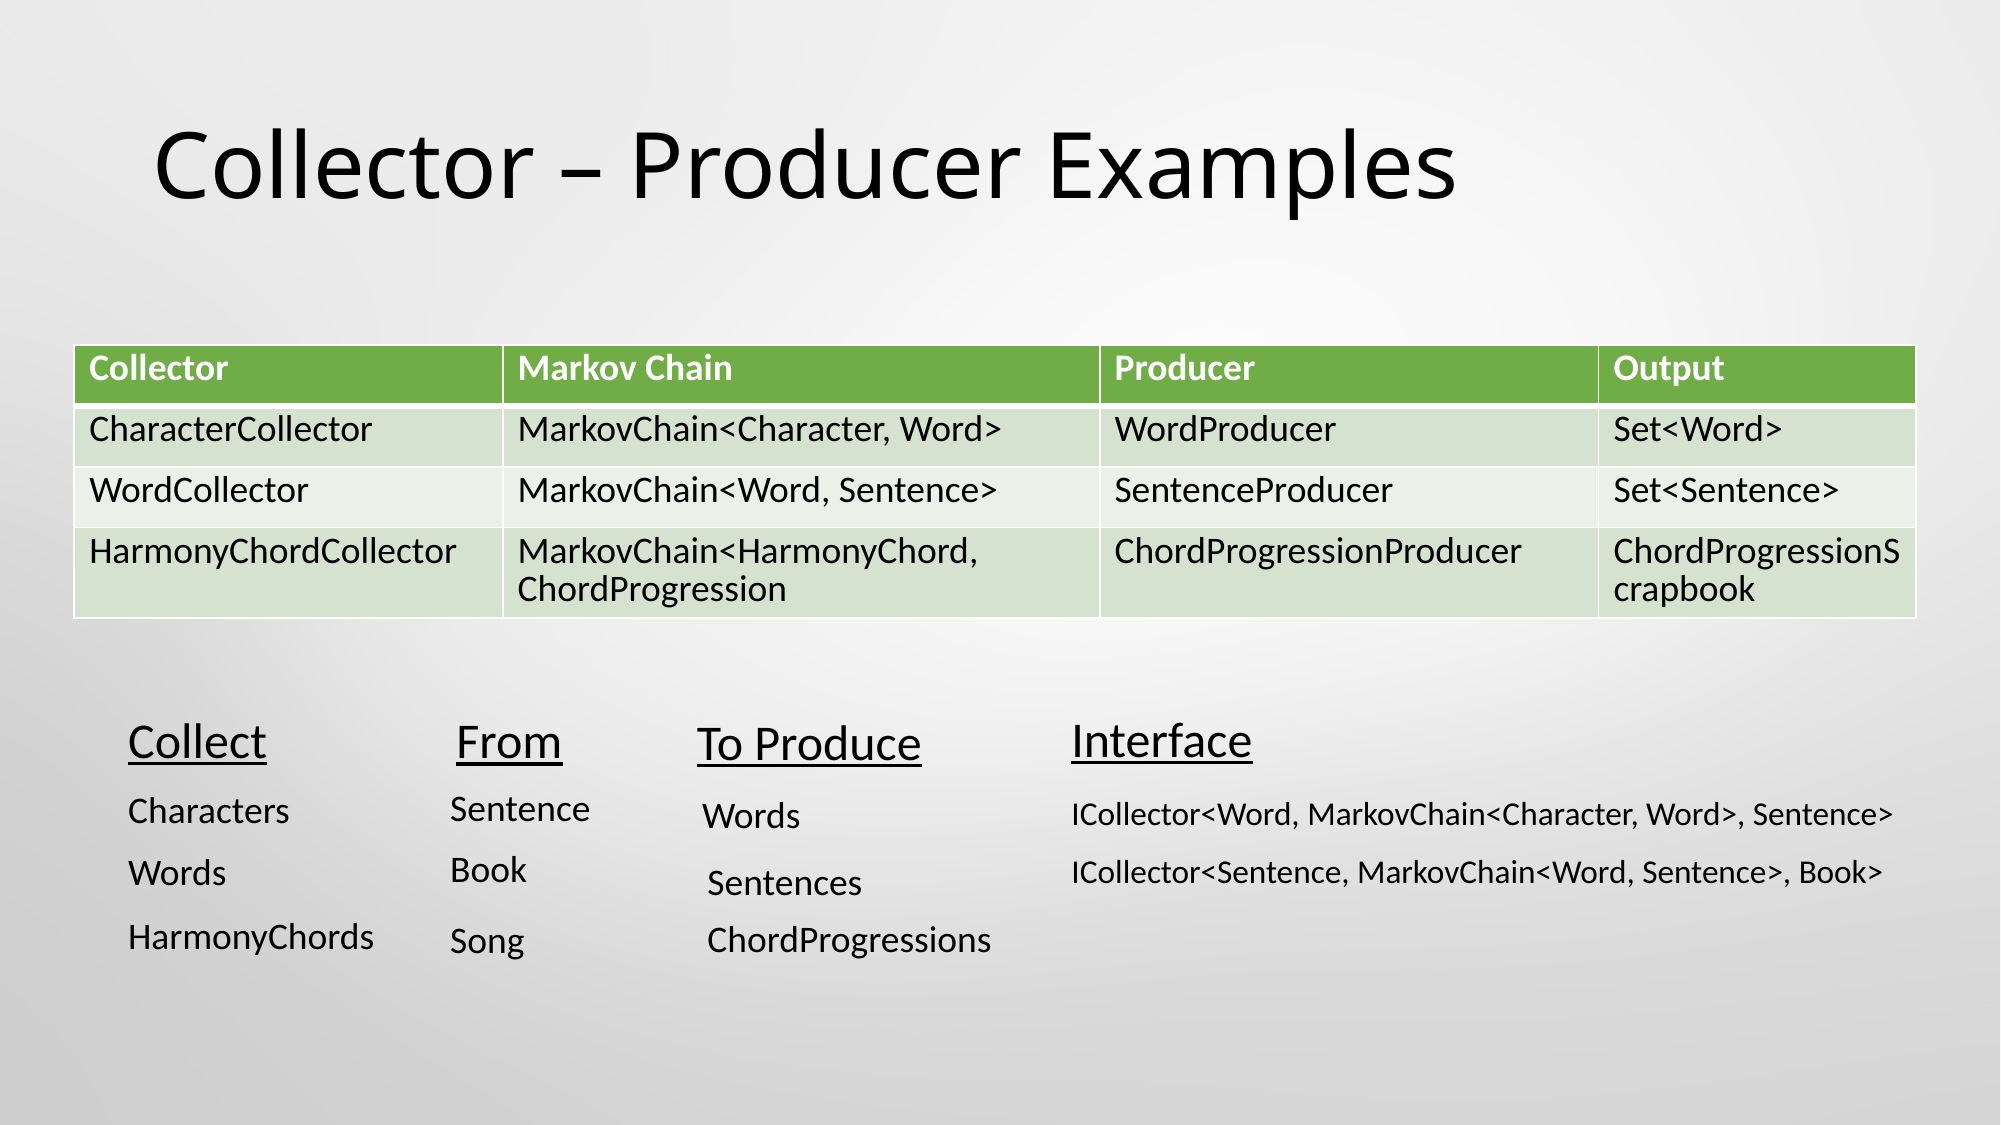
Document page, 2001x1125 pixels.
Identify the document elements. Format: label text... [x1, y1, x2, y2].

text_box HarmonyChords [113, 904, 396, 965]
text_box Words [113, 840, 337, 901]
table_cell Set<Sentence> [1599, 468, 1915, 527]
text_box From [441, 701, 643, 776]
text_box Book [435, 837, 659, 898]
text_box Song [435, 908, 659, 969]
table_cell CharacterCollector [75, 409, 502, 466]
table_header Collector [75, 346, 502, 403]
text_box Sentence [435, 776, 659, 836]
text_box Words [687, 784, 911, 844]
table_header Producer [1101, 346, 1598, 403]
text_box Interface [1056, 700, 1392, 776]
table_cell WordProducer [1101, 409, 1598, 466]
table_cell WordCollector [75, 468, 502, 527]
text_box ChordProgressions [692, 907, 1017, 968]
table_header Markov Chain [504, 346, 1099, 403]
table_cell MarkovChain<Word, Sentence> [504, 468, 1099, 527]
text_box Collect [113, 700, 314, 776]
table_cell SentenceProducer [1101, 468, 1598, 527]
text_box ICollector<Sentence, MarkovChain<Word, Sentence>, Book> [1056, 842, 1976, 898]
table_cell HarmonyChordCollector [75, 528, 502, 617]
table_cell MarkovChain<HarmonyChord, ChordProgression [504, 528, 1099, 617]
text_box ICollector<Word, MarkovChain<Character, Word>, Sentence> [1056, 785, 1949, 840]
title Collector – Producer Examples [137, 59, 1863, 278]
text_box Sentences [692, 850, 916, 907]
table_cell MarkovChain<Character, Word> [504, 409, 1099, 466]
table_cell Set<Word> [1599, 409, 1915, 466]
table_header Output [1599, 346, 1915, 403]
table_cell ChordProgressionProducer [1101, 528, 1598, 617]
table_cell ChordProgressionScrapbook [1599, 528, 1915, 617]
text_box To Produce [682, 702, 1017, 778]
text_box Characters [113, 778, 337, 838]
